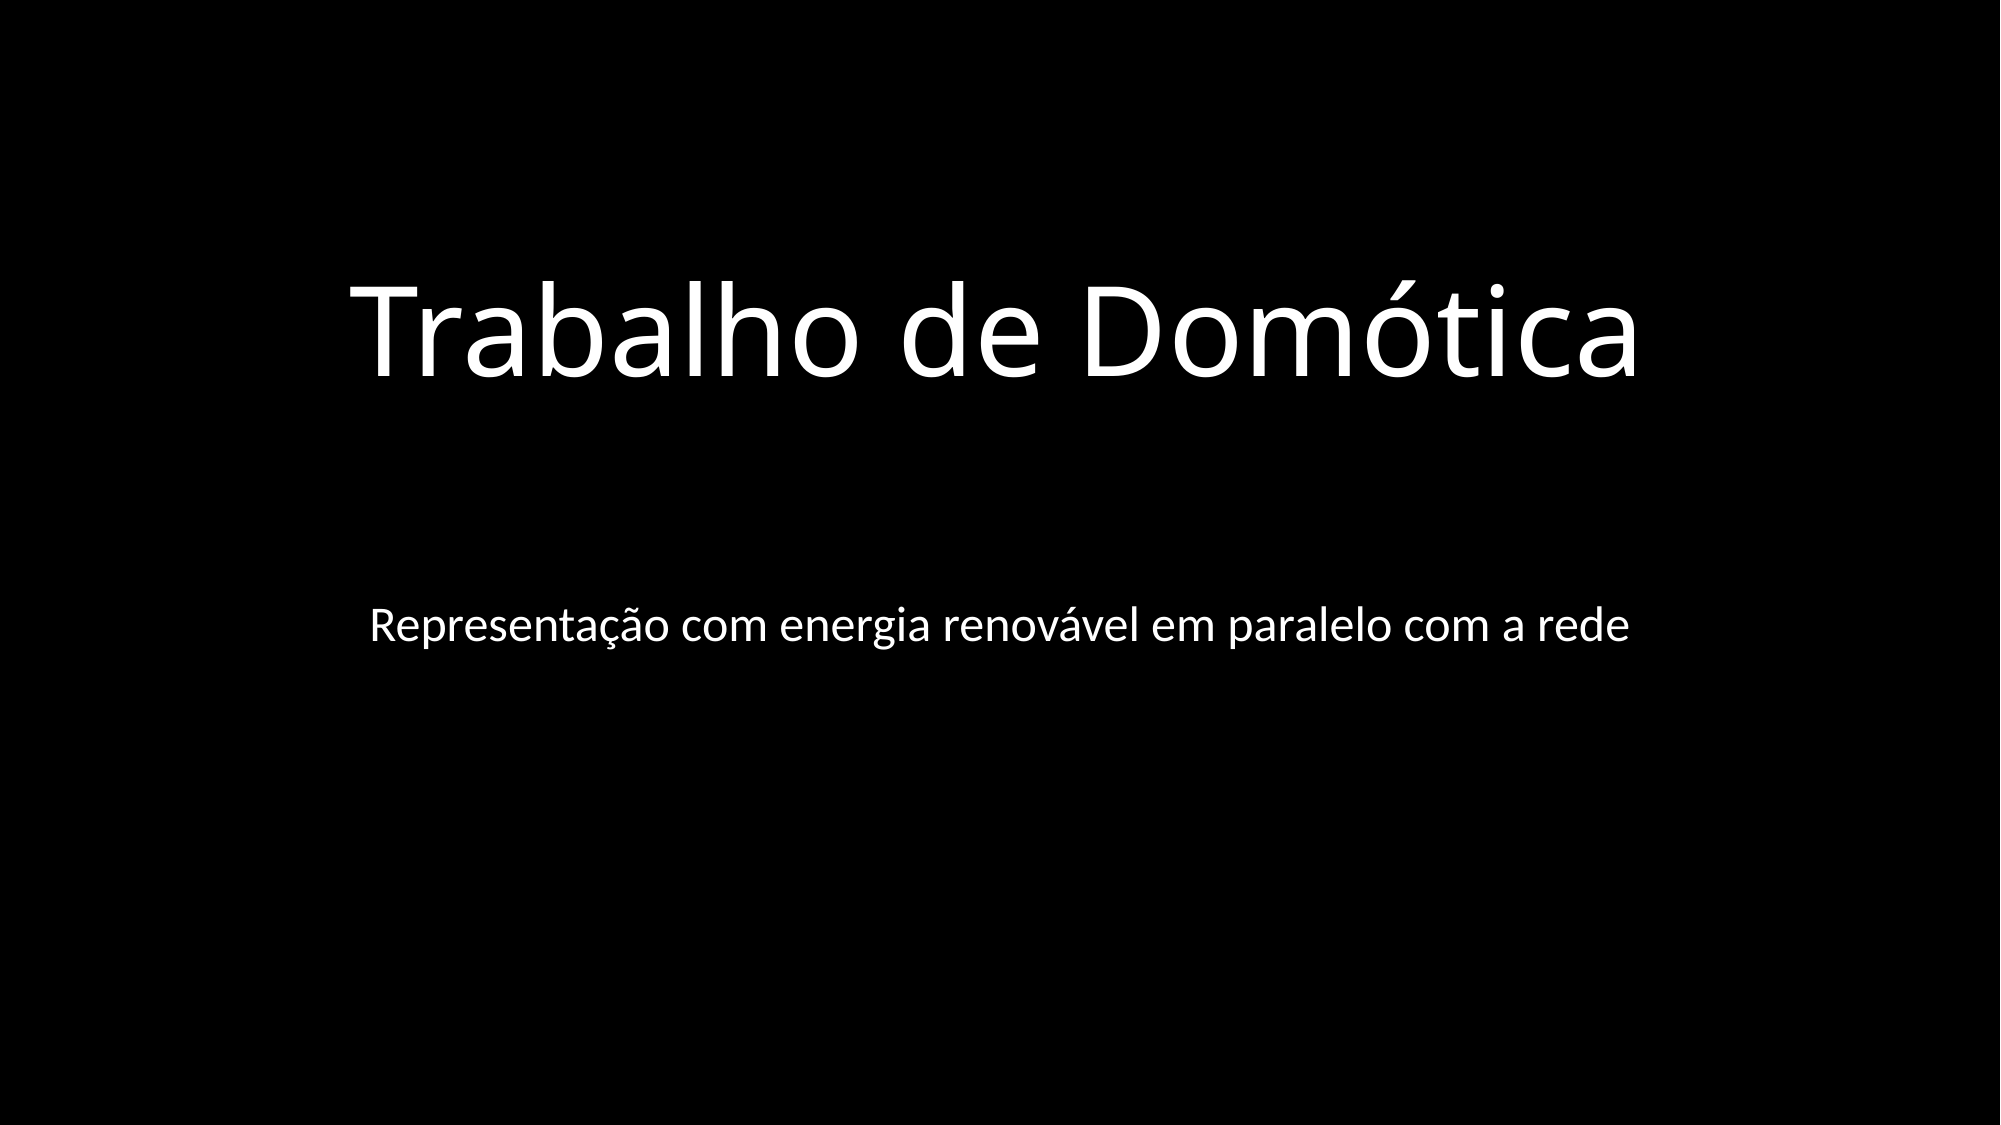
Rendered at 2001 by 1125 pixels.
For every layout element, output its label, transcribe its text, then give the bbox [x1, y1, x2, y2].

title Trabalho de Domótica [247, 19, 1748, 412]
subtitle Representação com energia renovável em paralelo com a rede [249, 590, 1750, 863]
